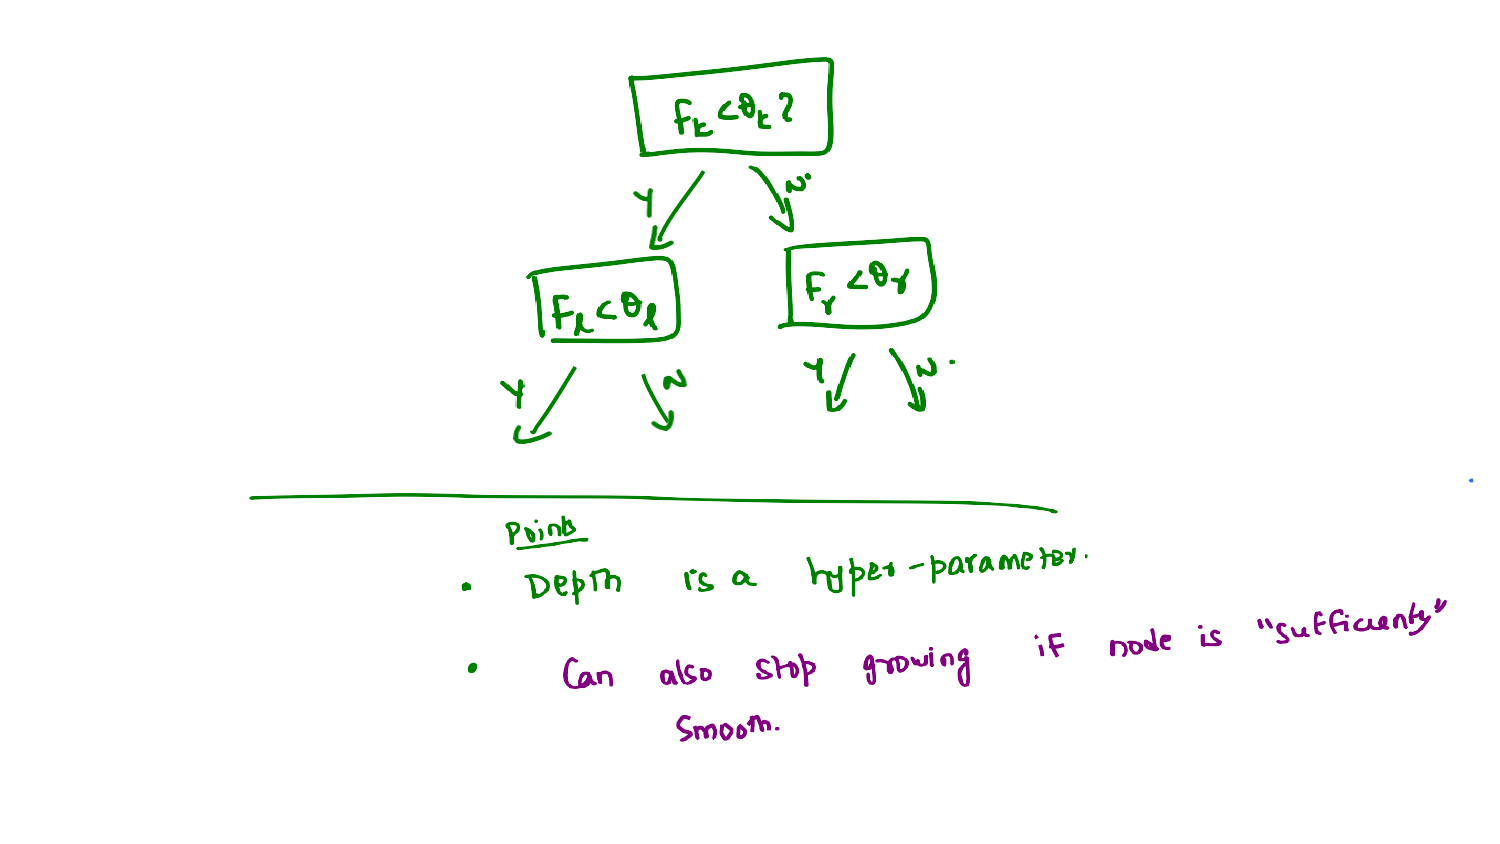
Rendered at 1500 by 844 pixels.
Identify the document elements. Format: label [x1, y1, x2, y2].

text_box [499, 57, 955, 444]
text_box [249, 480, 1474, 741]
